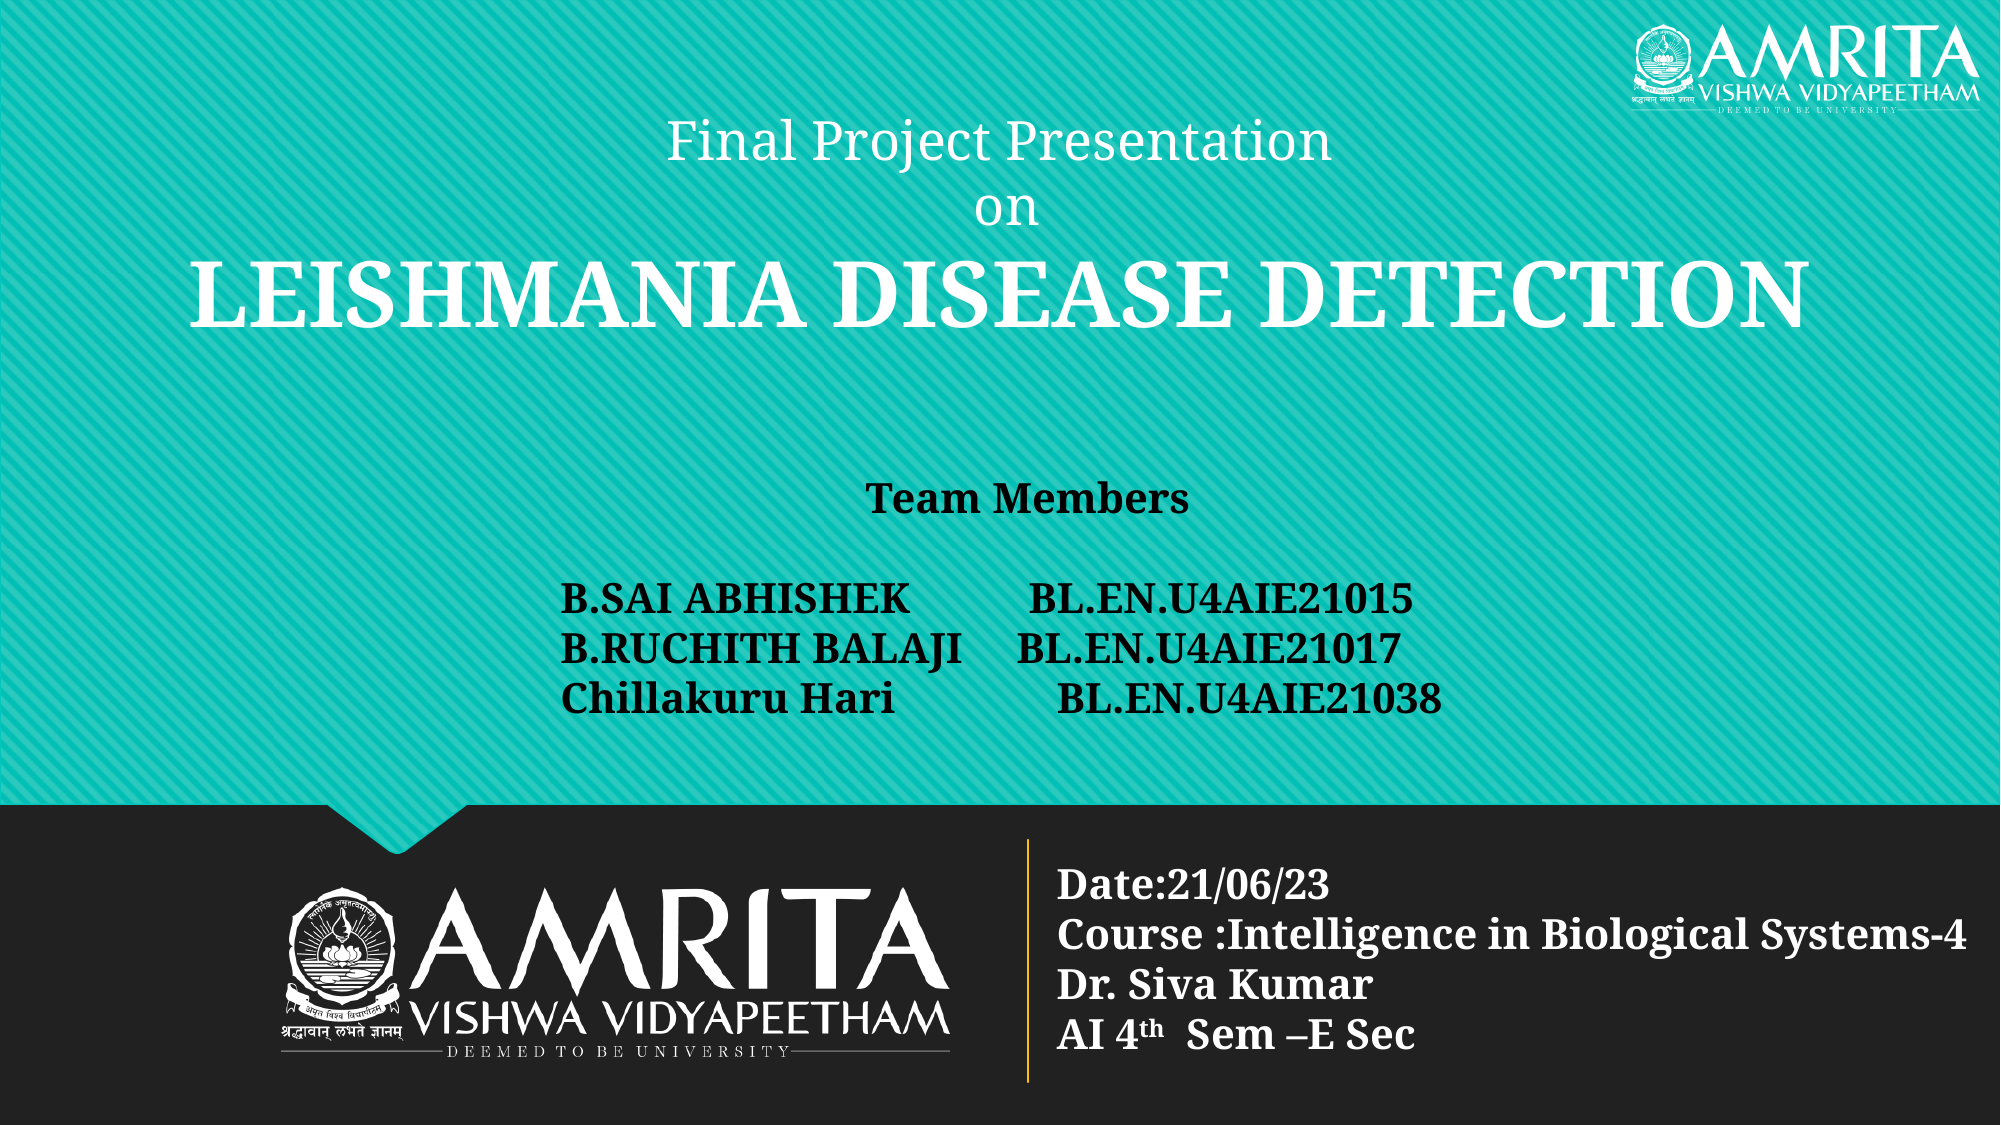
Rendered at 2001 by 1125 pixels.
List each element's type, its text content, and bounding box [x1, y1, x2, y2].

text_box Team Members B.SAI ABHISHEK BL.EN.U4AIE21015 B.RUCHITH BALAJI BL.EN.U4AIE21017 Chillakuru Hari BL.EN.U4AIE21038 [545, 464, 1510, 730]
picture [1607, 0, 2000, 130]
text_box Date:21/06/23 Course :Intelligence in Biological Systems-4 Dr. Siva Kumar AI 4th Sem –E Sec [1041, 850, 2000, 1066]
picture [234, 839, 988, 1088]
text_box Final Project Presentation on LEISHMANIA DISEASE DETECTION [57, 98, 1943, 354]
